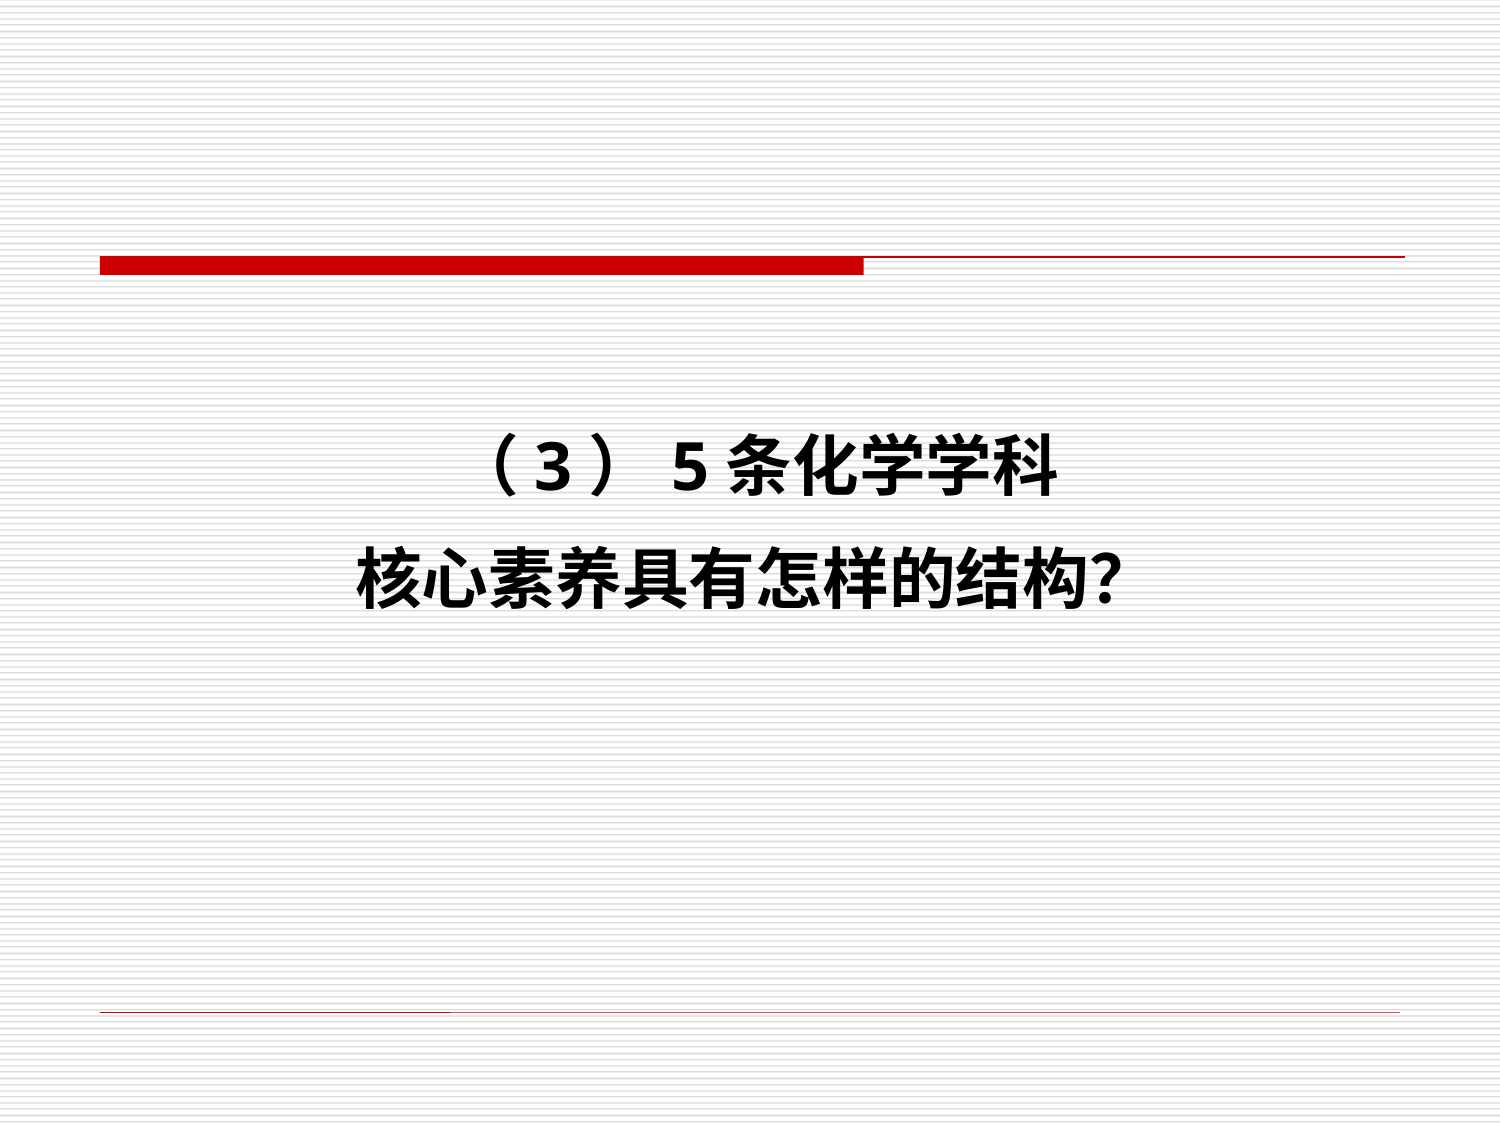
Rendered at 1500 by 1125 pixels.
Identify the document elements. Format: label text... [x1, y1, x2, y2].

picture [0, 0, 1500, 1125]
text_box （3）5条化学学科 核心素养具有怎样的结构？ [135, 415, 1376, 625]
